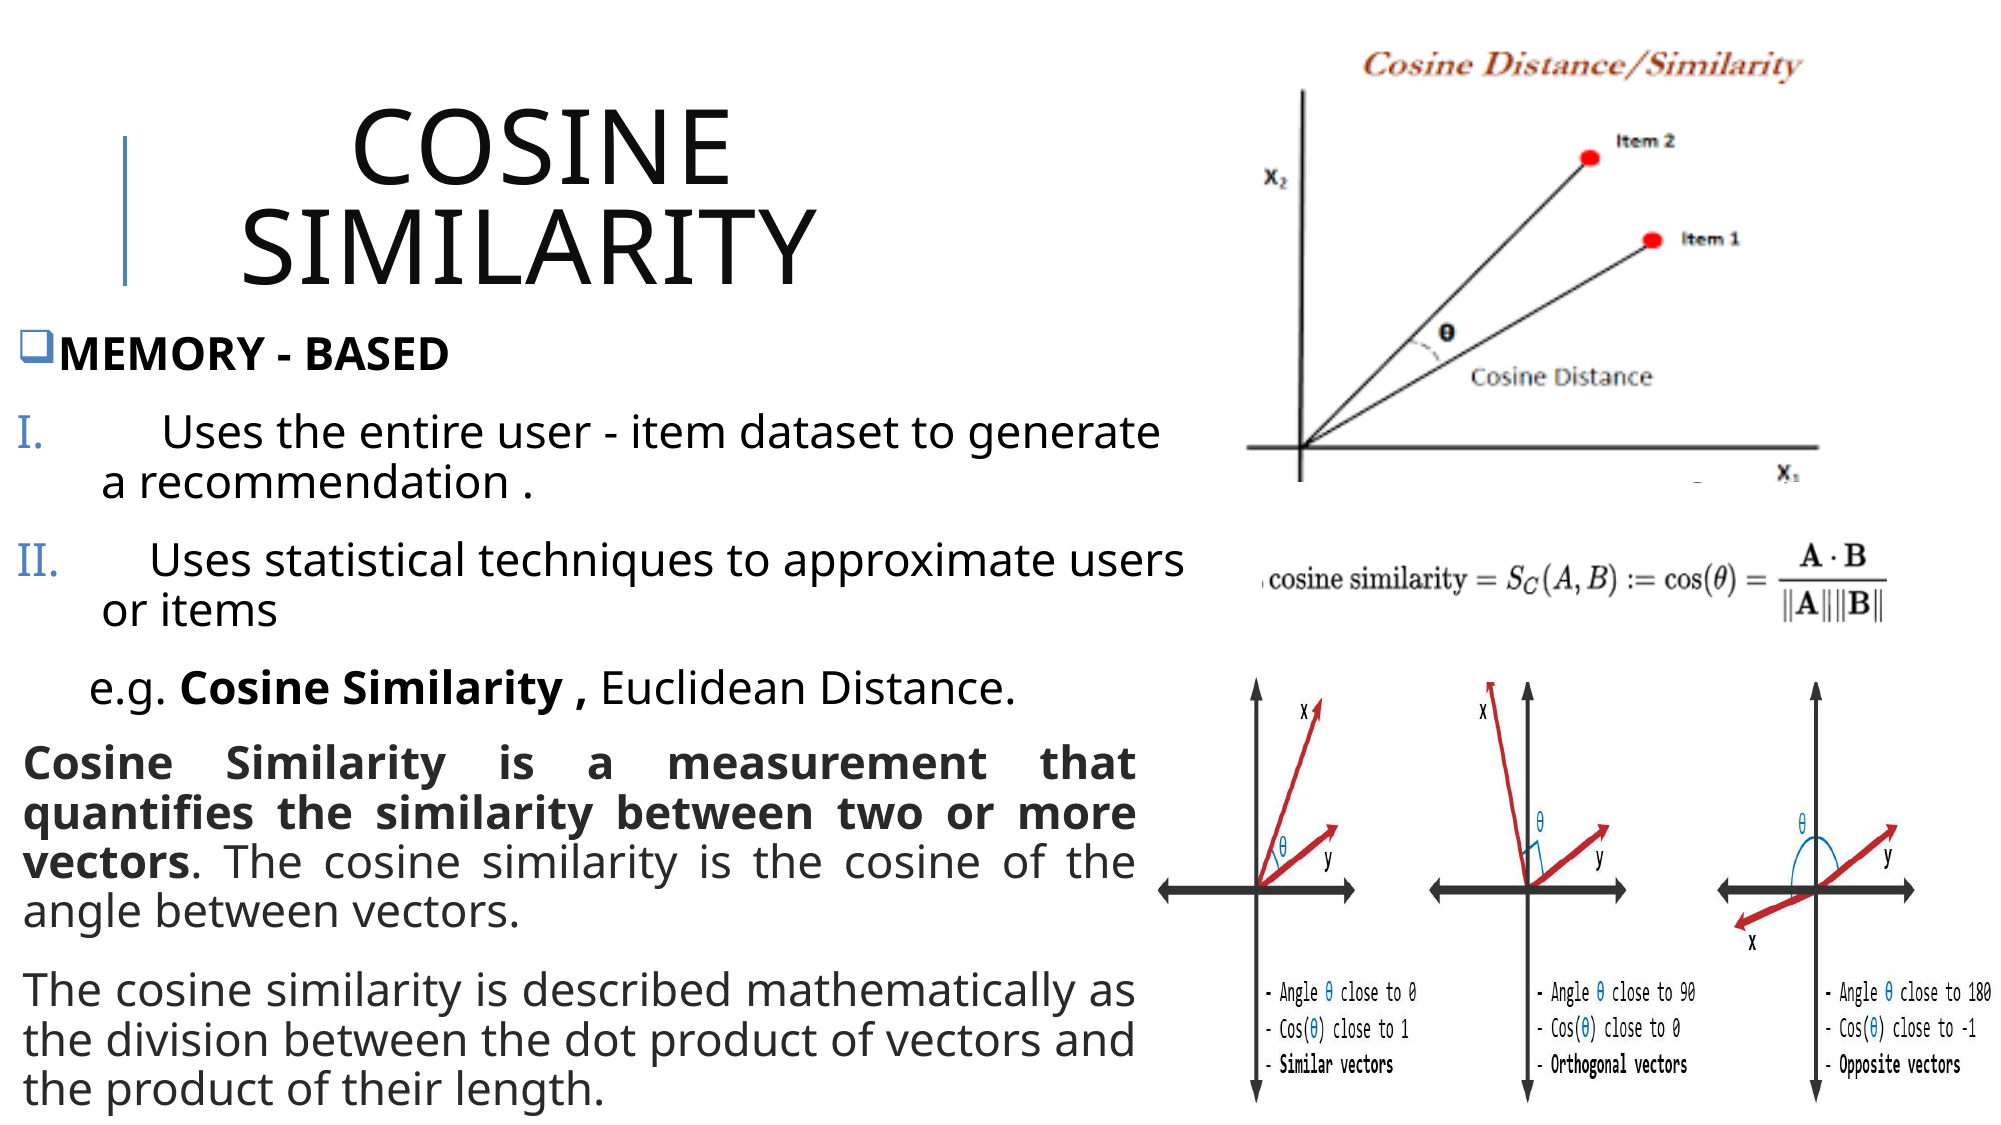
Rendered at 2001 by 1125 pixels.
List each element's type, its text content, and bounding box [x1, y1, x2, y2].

picture [1147, 28, 2000, 1114]
title COSINE SIMILARITY [168, 96, 919, 314]
list Cosine Similarity is a measurement that quantifies the similarity between two or more vectors. The cosine similarity is the cosine of the angle between vectors. The cosine similarity is described mathematically as the division between the dot product of vectors and the product of their length. [0, 732, 1145, 1125]
text_box MEMORY - BASED Uses the entire user - item dataset to generate a recommendation . Uses statistical techniques to approximate users or items e.g. Cosine Similarity , Euclidean Distance. [9, 323, 1207, 733]
